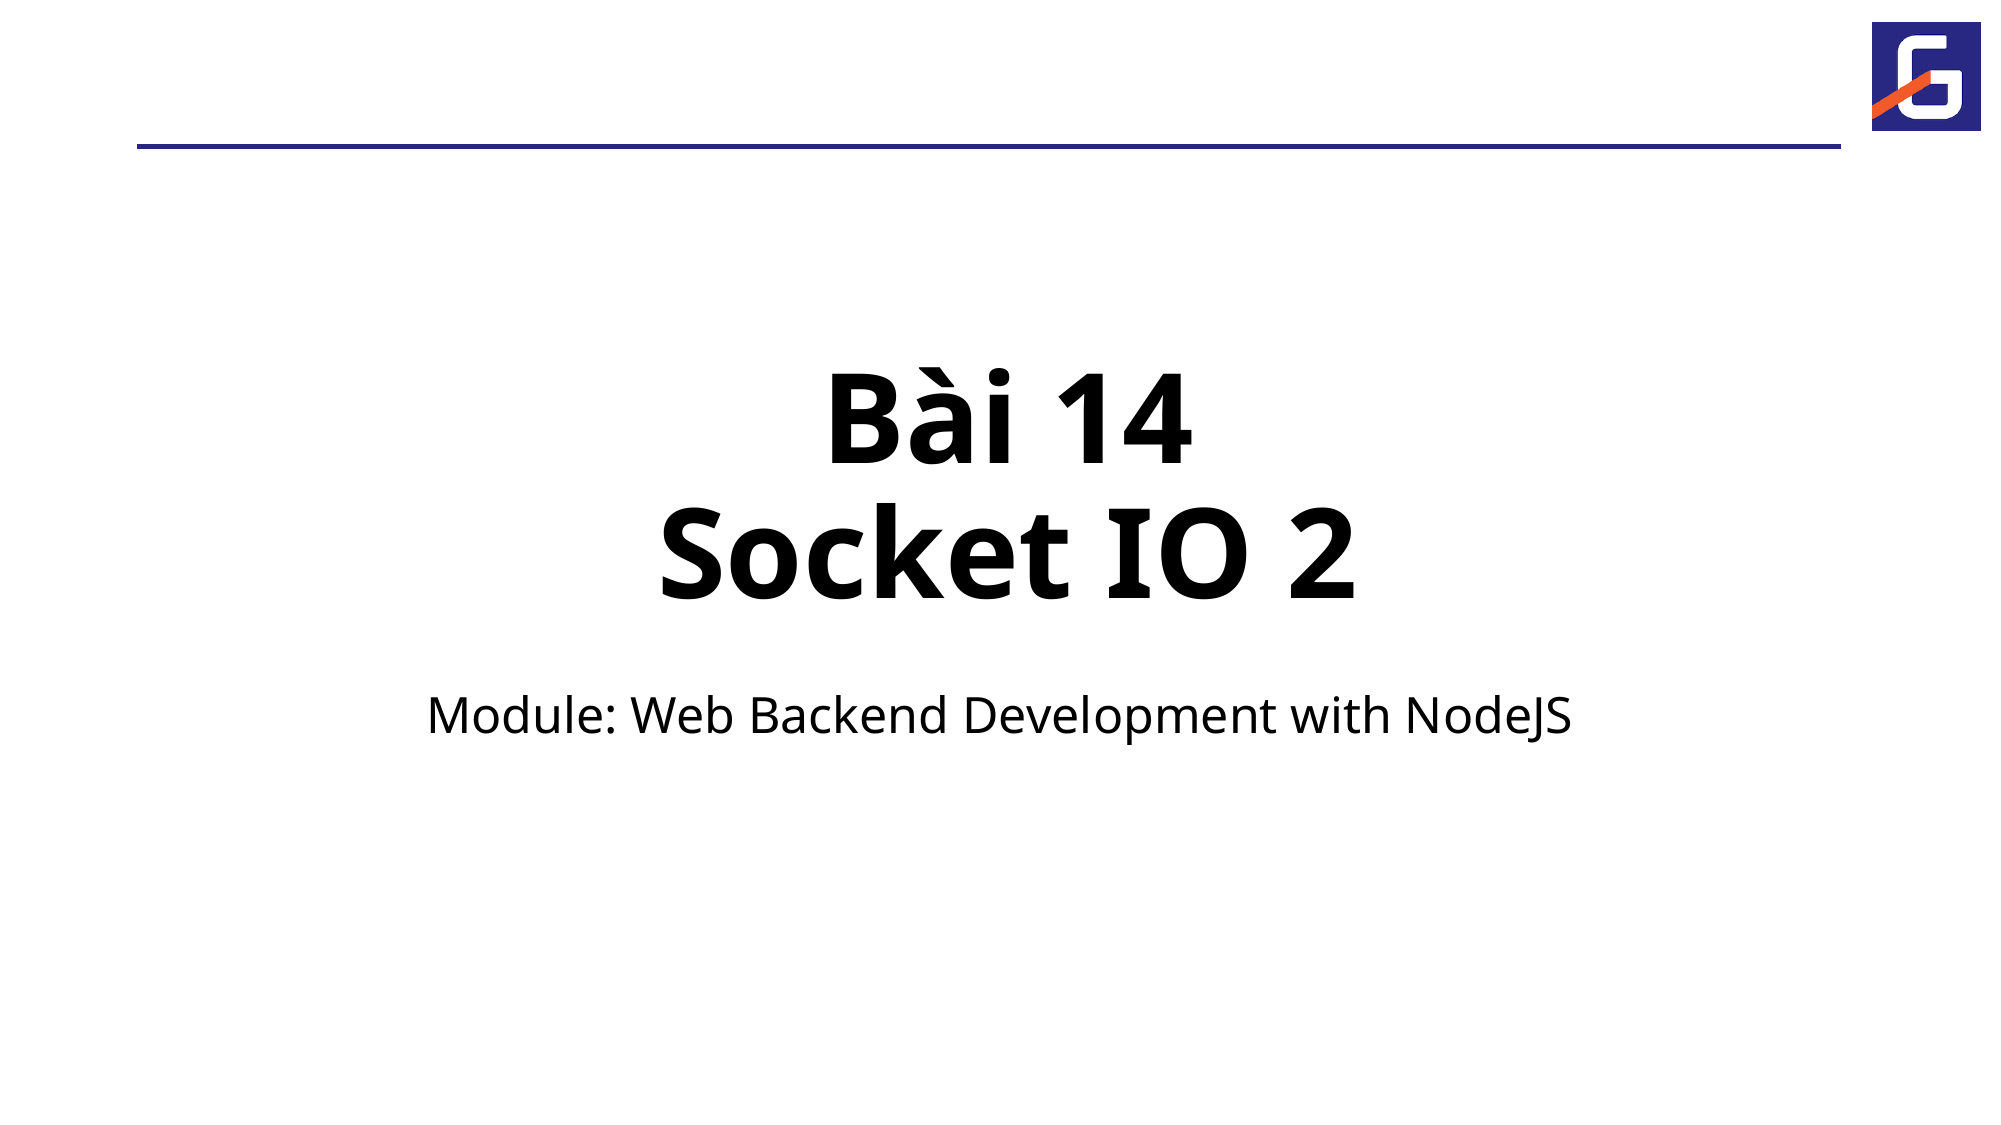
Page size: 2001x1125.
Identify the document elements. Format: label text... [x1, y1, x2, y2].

picture [1872, 22, 1981, 131]
subtitle Module: Web Backend Development with NodeJS [249, 682, 1750, 955]
title Bài 14 Socket IO 2 [219, 184, 1797, 634]
